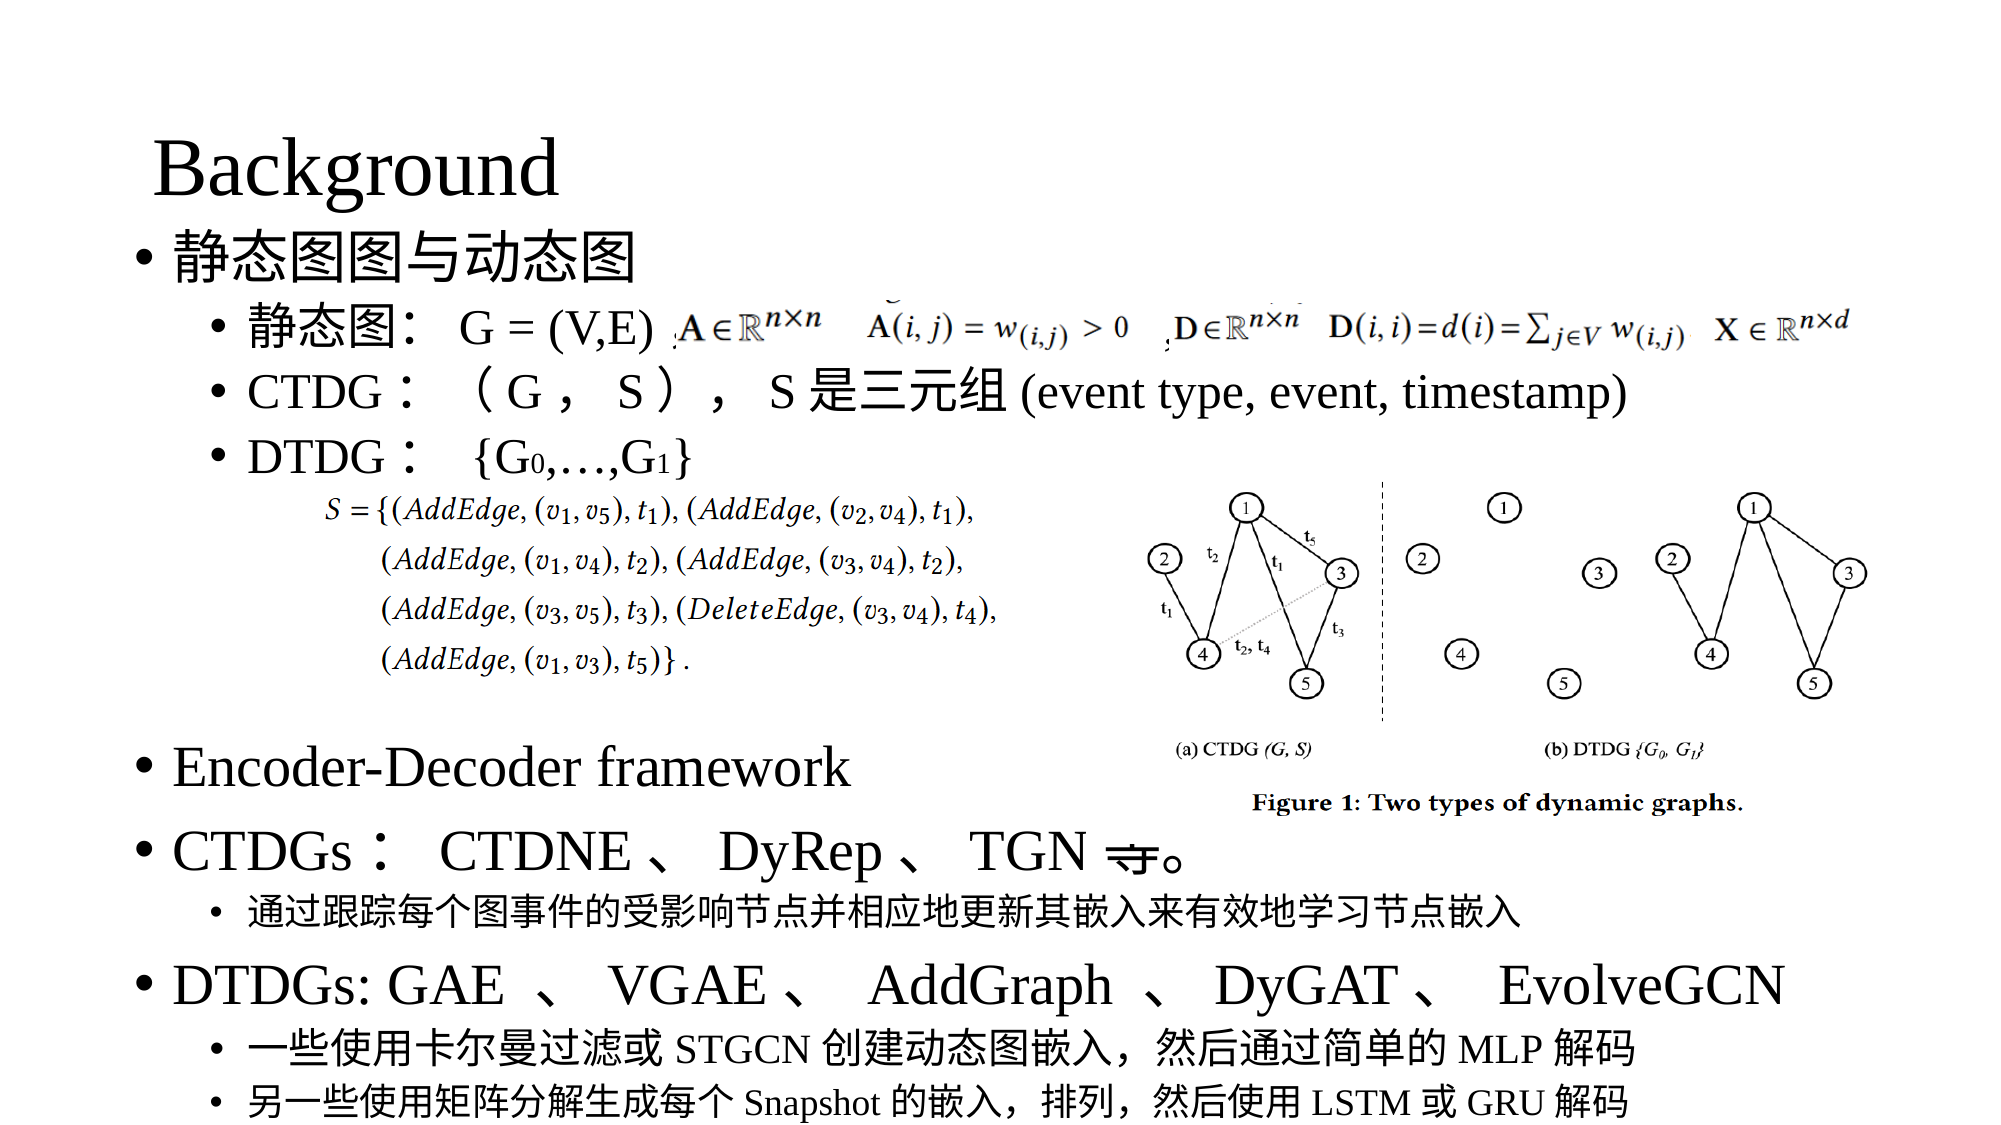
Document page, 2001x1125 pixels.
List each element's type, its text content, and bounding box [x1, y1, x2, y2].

picture [862, 300, 1140, 353]
picture [1086, 419, 1895, 844]
title Background [137, 59, 1863, 220]
list 静态图图与动态图 静态图：G = (V,E)， , , , , CTDG：（G，S），S是三元组(event type, event, timestamp) DTDG： {G0,…,G1} Encoder-Decoder framework CTDGs：CTDNE、DyRep、TGN等。 通过跟踪每个图事件的受影响节点并相应地更新其嵌入来有效地学习节点嵌入 DTDGs: GAE 、VGAE、 AddGraph 、DyGAT、 EvolveGCN 一些使用卡尔曼过滤或STGCN创建动态图嵌入，然后通过简单的MLP解码 另一些使用矩阵分解生成每个Snapshot的嵌入，排列，然后使用LSTM或GRU解码 [119, 220, 1930, 1125]
picture [676, 301, 826, 350]
picture [310, 486, 1017, 681]
picture [1169, 303, 1307, 351]
picture [1712, 300, 1852, 353]
picture [1325, 304, 1691, 353]
